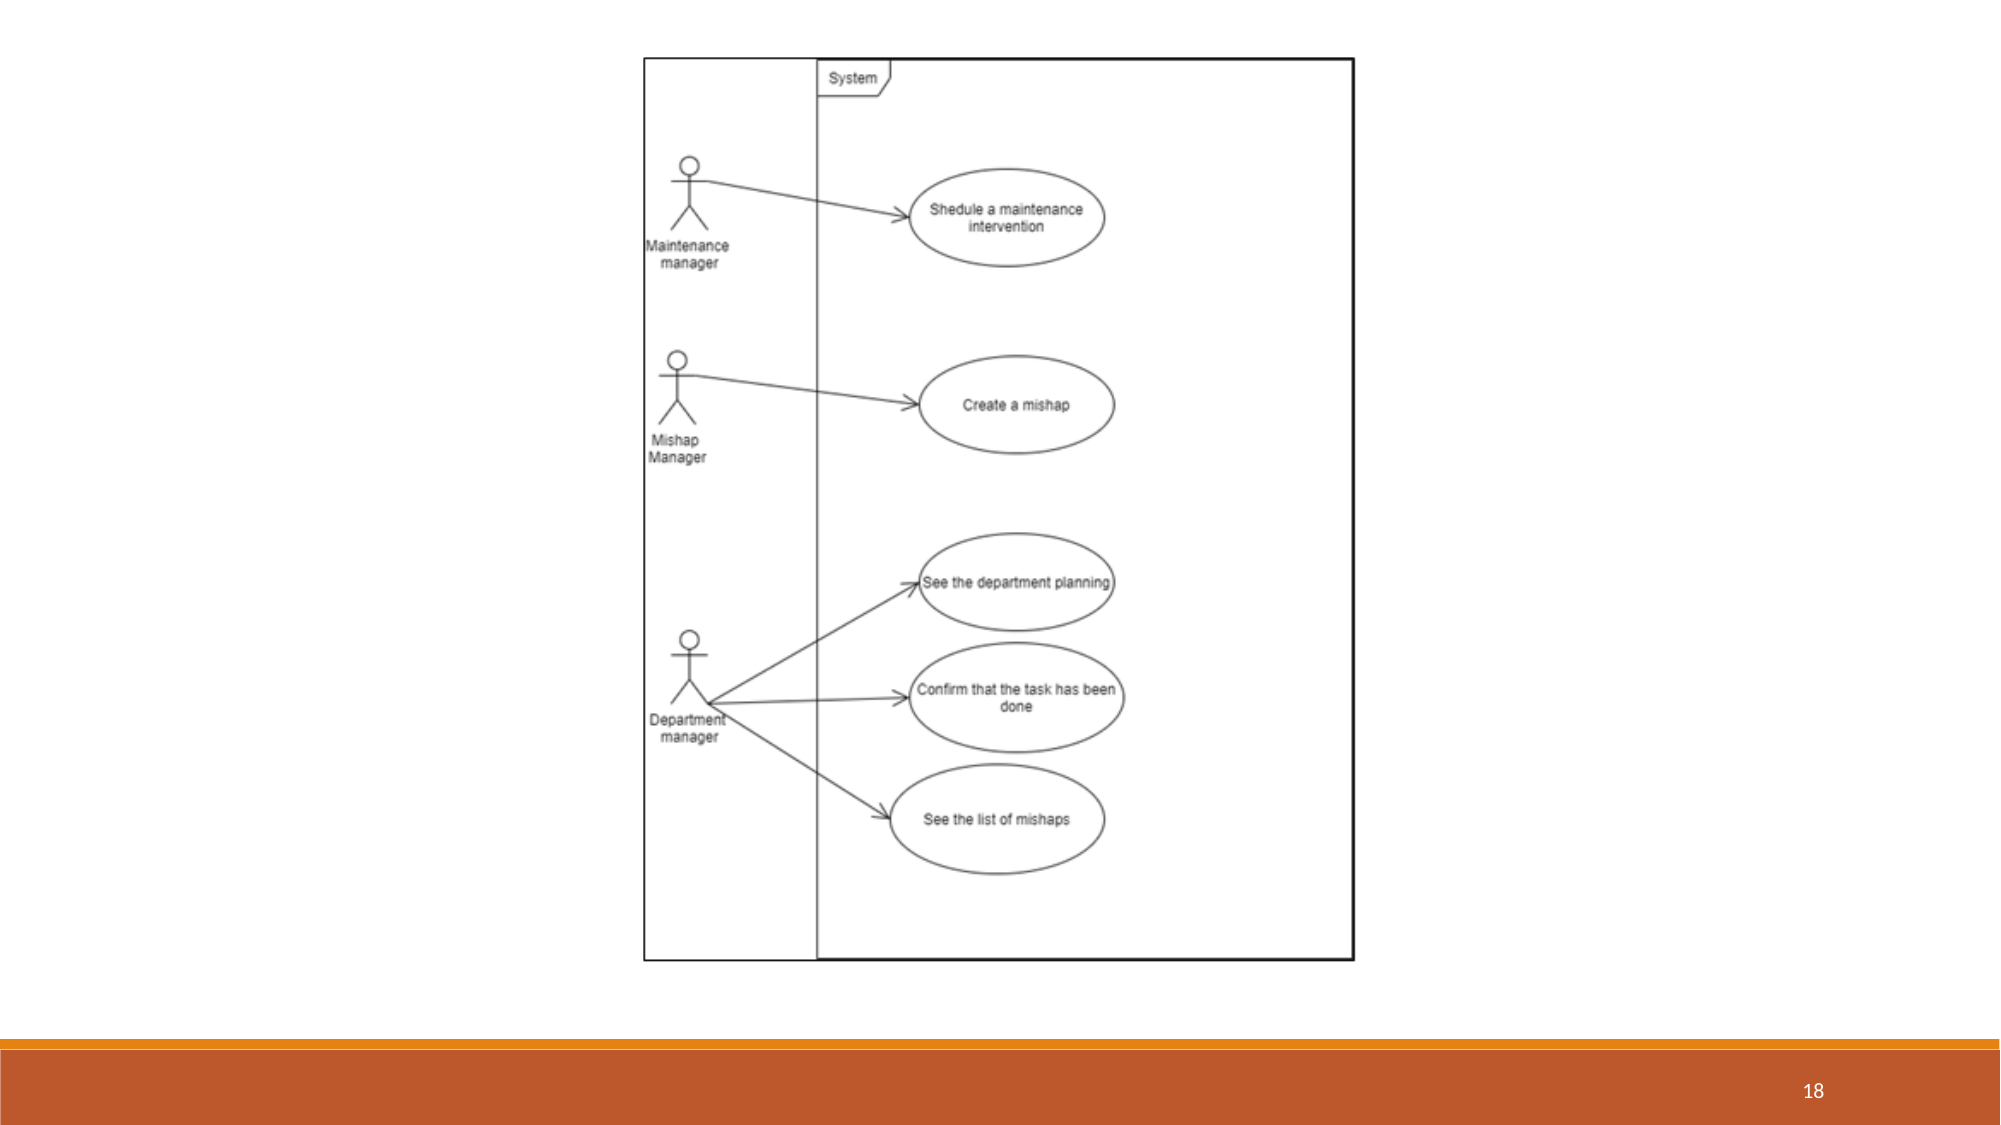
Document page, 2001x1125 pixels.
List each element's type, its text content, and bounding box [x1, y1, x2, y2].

picture [642, 55, 1358, 966]
slide_number 17 [1624, 1059, 1840, 1120]
